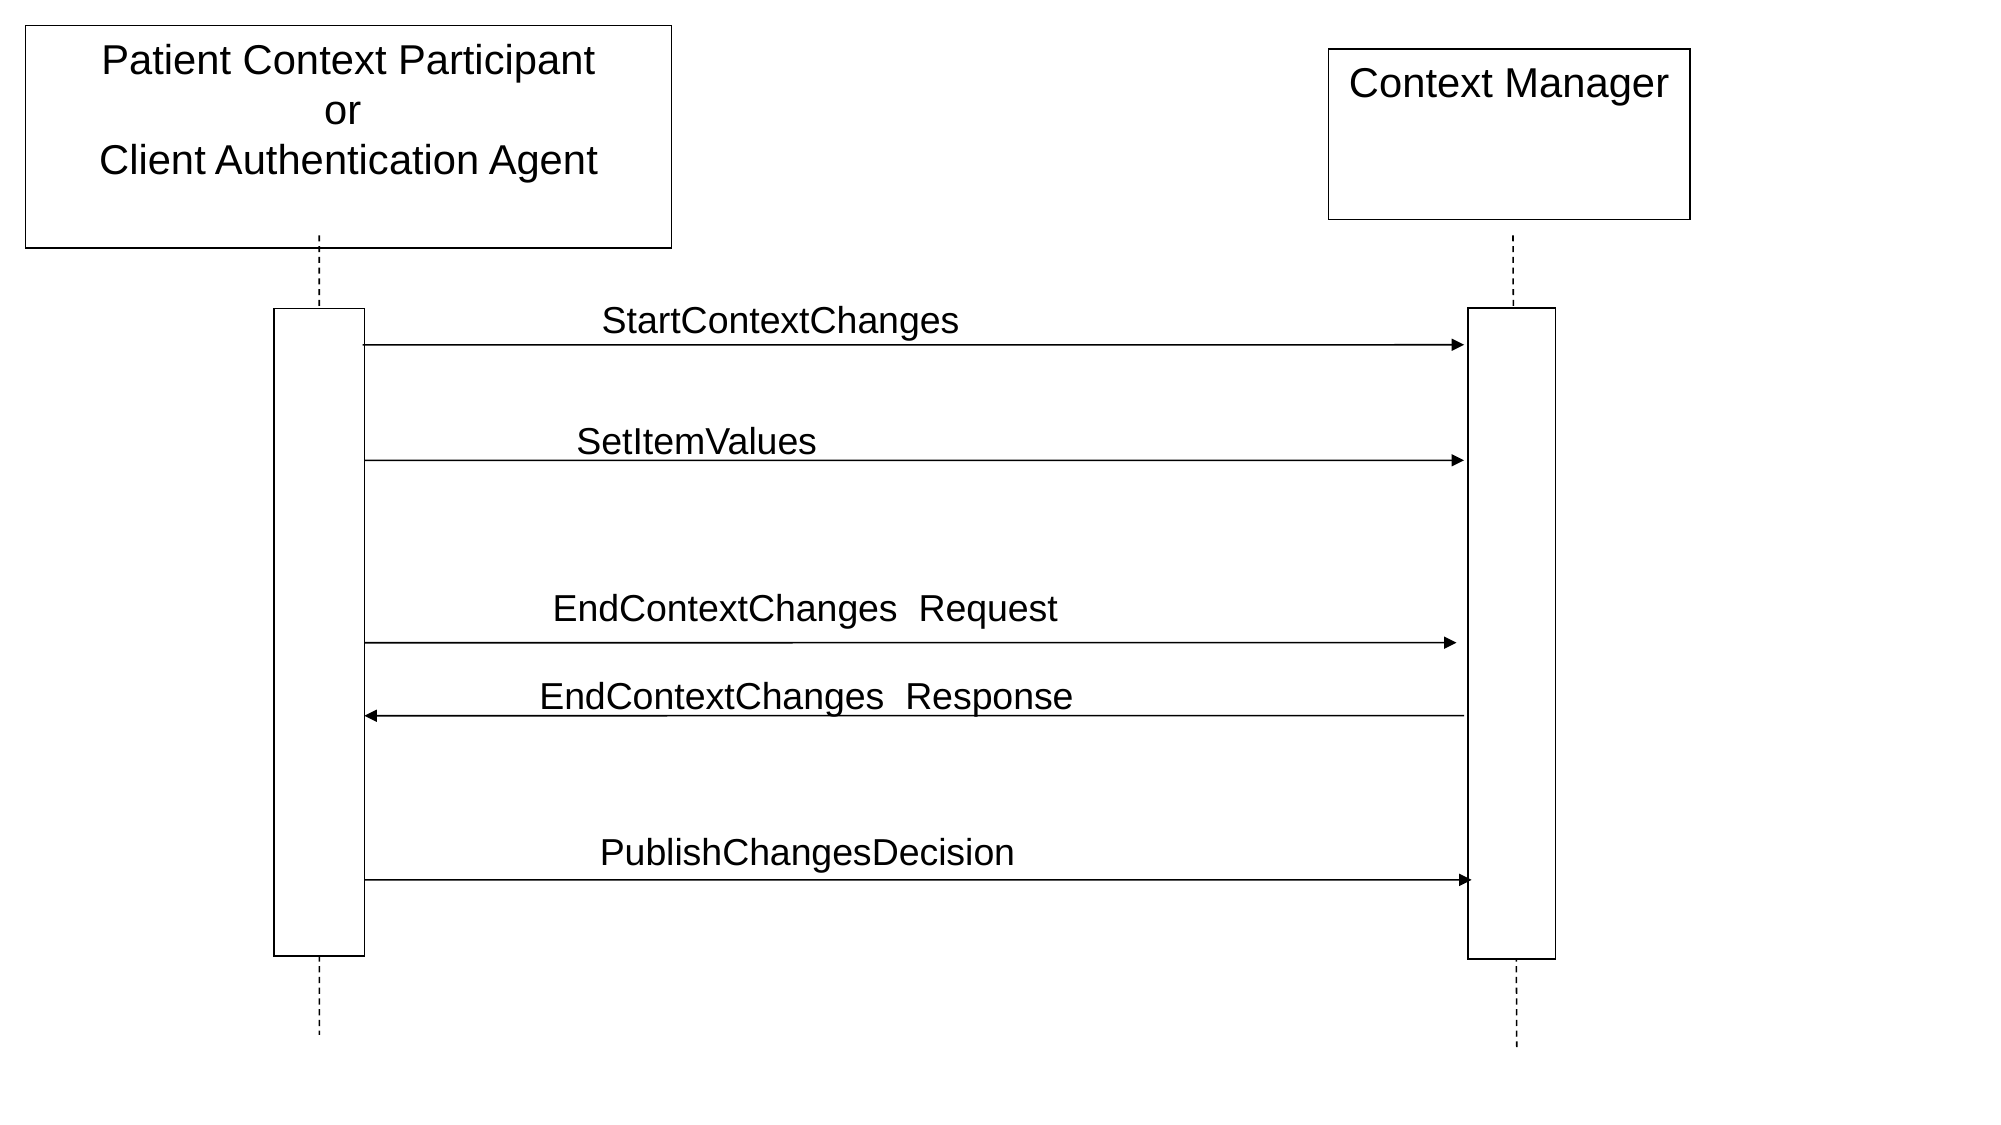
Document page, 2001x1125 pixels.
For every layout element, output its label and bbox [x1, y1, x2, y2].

text_box [24, 24, 2000, 100]
text_box [25, 25, 1690, 1048]
